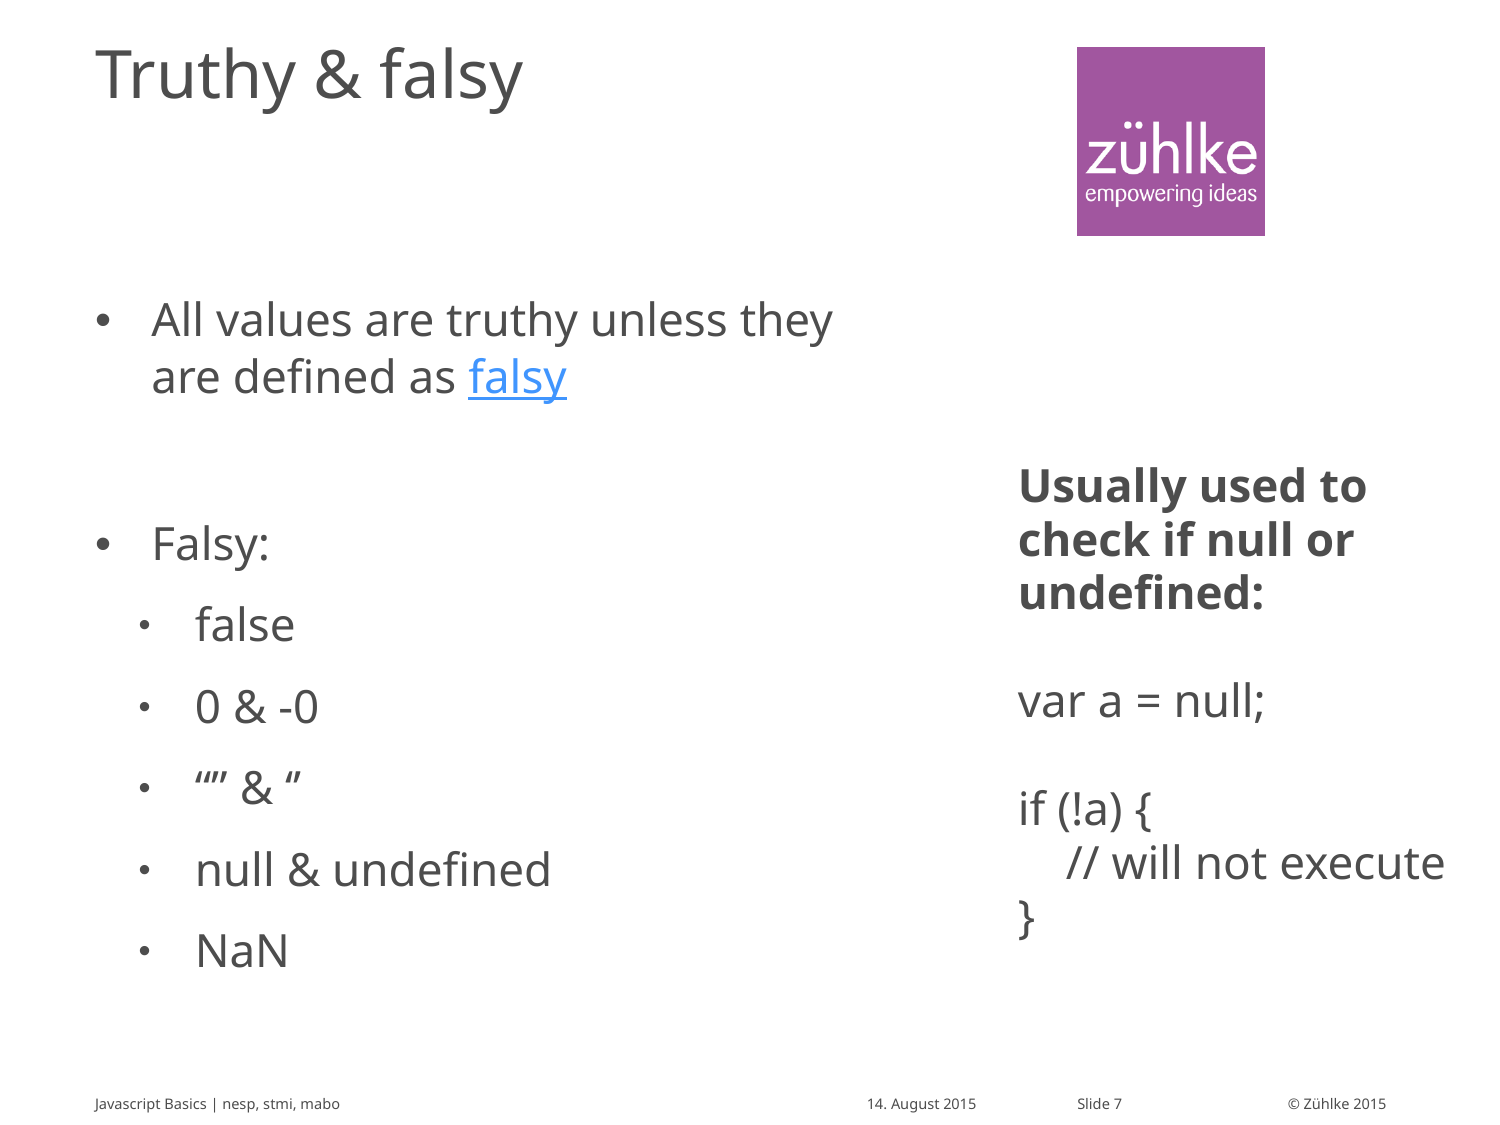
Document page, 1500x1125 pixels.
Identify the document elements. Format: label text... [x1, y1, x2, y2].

list All values are truthy unless they are defined as falsy Falsy: false 0 & -0 “” & ‘’ null & undefined NaN [95, 293, 844, 1078]
picture [1077, 47, 1265, 236]
footer Javascript Basics | nesp, stmi, mabo [95, 1094, 844, 1113]
text_box Usually used to check if null or undefined: var a = null; if (!a) { // will not execute } [974, 296, 1475, 1019]
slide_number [866, 1094, 1054, 1113]
slide_number Slide 7 [1077, 1094, 1265, 1113]
title Truthy & falsy [95, 36, 1054, 154]
